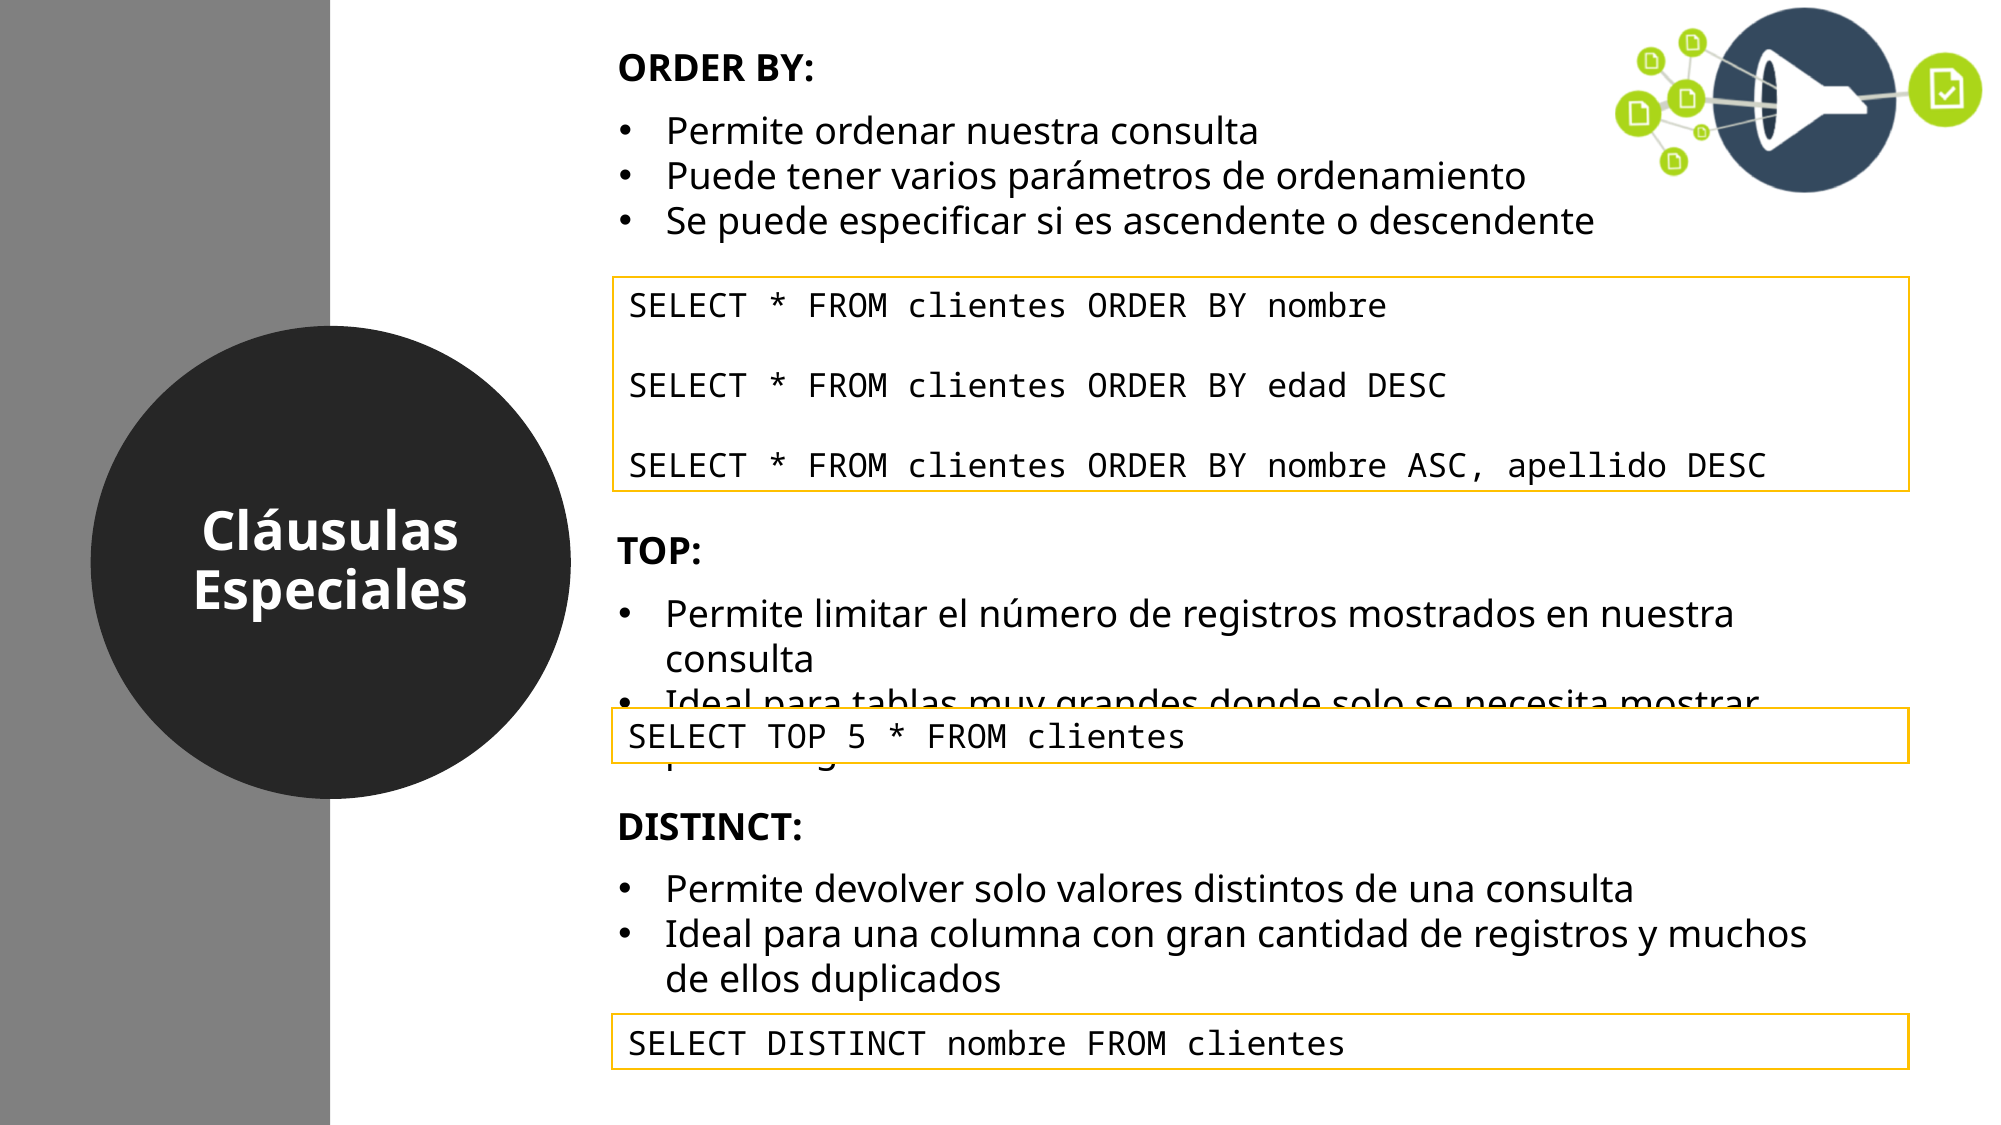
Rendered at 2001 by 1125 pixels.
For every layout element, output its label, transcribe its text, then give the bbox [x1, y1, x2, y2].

text_box Permite limitar el número de registros mostrados en nuestra consulta Ideal para tablas muy grandes donde solo se necesita mostrar pocos registros [603, 583, 1865, 778]
text_box [0, 0, 331, 1125]
text_box Permite devolver solo valores distintos de una consulta Ideal para una columna con gran cantidad de registros y muchos de ellos duplicados [603, 857, 1865, 1008]
text_box SELECT * FROM clientes ORDER BY nombre SELECT * FROM clientes ORDER BY edad DESC SELECT * FROM clientes ORDER BY nombre ASC, apellido DESC [612, 276, 1910, 492]
text_box SELECT DISTINCT nombre FROM clientes [611, 1013, 1910, 1070]
text_box Permite ordenar nuestra consulta Puede tener varios parámetros de ordenamiento Se puede especificar si es ascendente o descendente [604, 100, 1865, 250]
text_box SELECT TOP 5 * FROM clientes [611, 707, 1910, 764]
text_box Cláusulas Especiales [105, 340, 557, 785]
text_box ORDER BY: [602, 36, 1027, 97]
text_box TOP: [602, 519, 1026, 580]
picture [1603, 0, 2000, 199]
text_box DISTINCT: [602, 796, 1026, 856]
